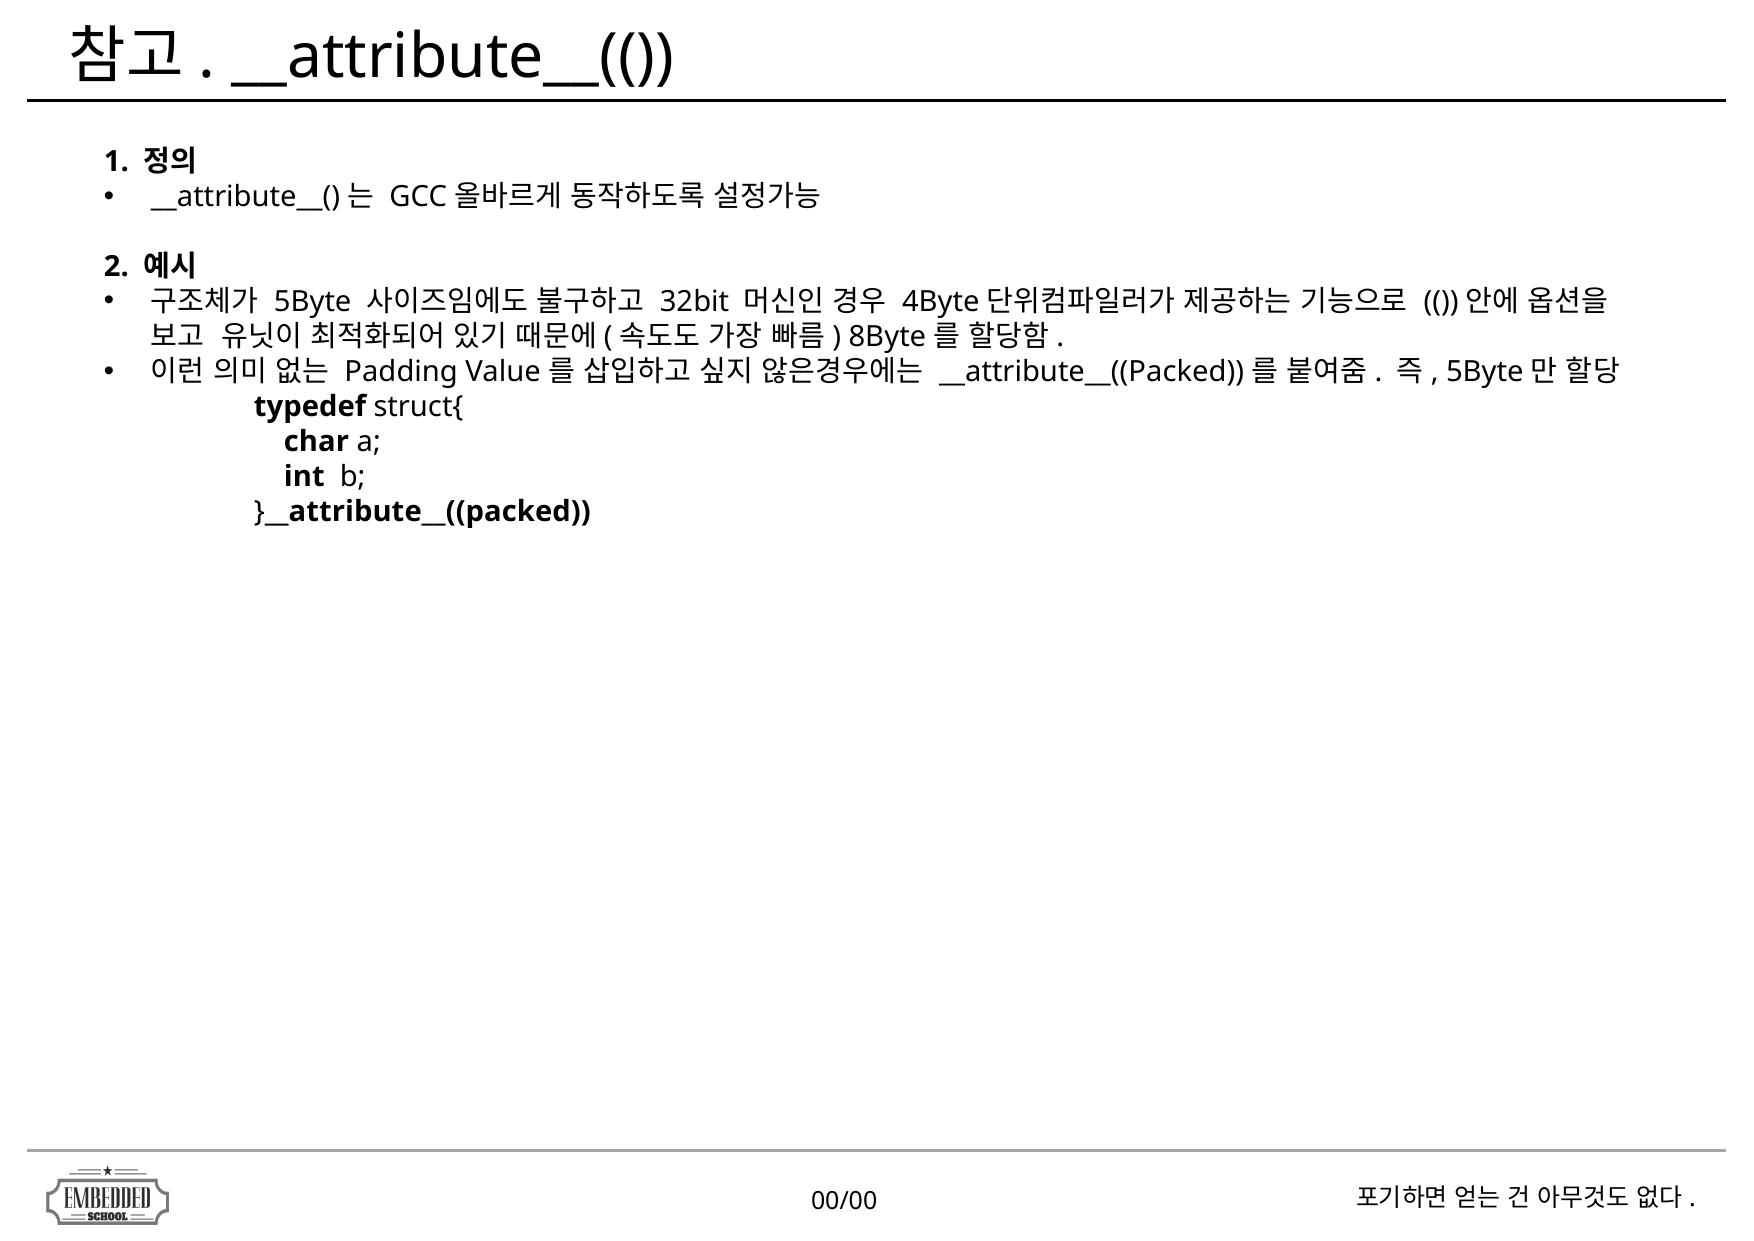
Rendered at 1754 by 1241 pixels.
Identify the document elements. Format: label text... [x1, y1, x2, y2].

text_box 00/00 [765, 1177, 923, 1223]
text_box 참고. __attribute__(()) [53, 7, 1261, 98]
text_box 1. 정의 __attribute__()는 GCC올바르게 동작하도록 설정가능 2. 예시 구조체가 5Byte 사이즈임에도 불구하고 32bit 머신인 경우 4Byte단위컴파일러가 제공하는 기능으로 (())안에 옵션을 보고 유닛이 최적화되어 있기 때문에(속도도 가장 빠름) 8Byte를 할당함. 이런 의미 없는 Padding Value를 삽입하고 싶지 않은경우에는 __attribute__((Packed))를 붙여줌. 즉, 5Byte만 할당 typedef struct{ char a; int b; }__attribute__((packed)) [88, 135, 1648, 535]
picture [27, 1164, 188, 1231]
